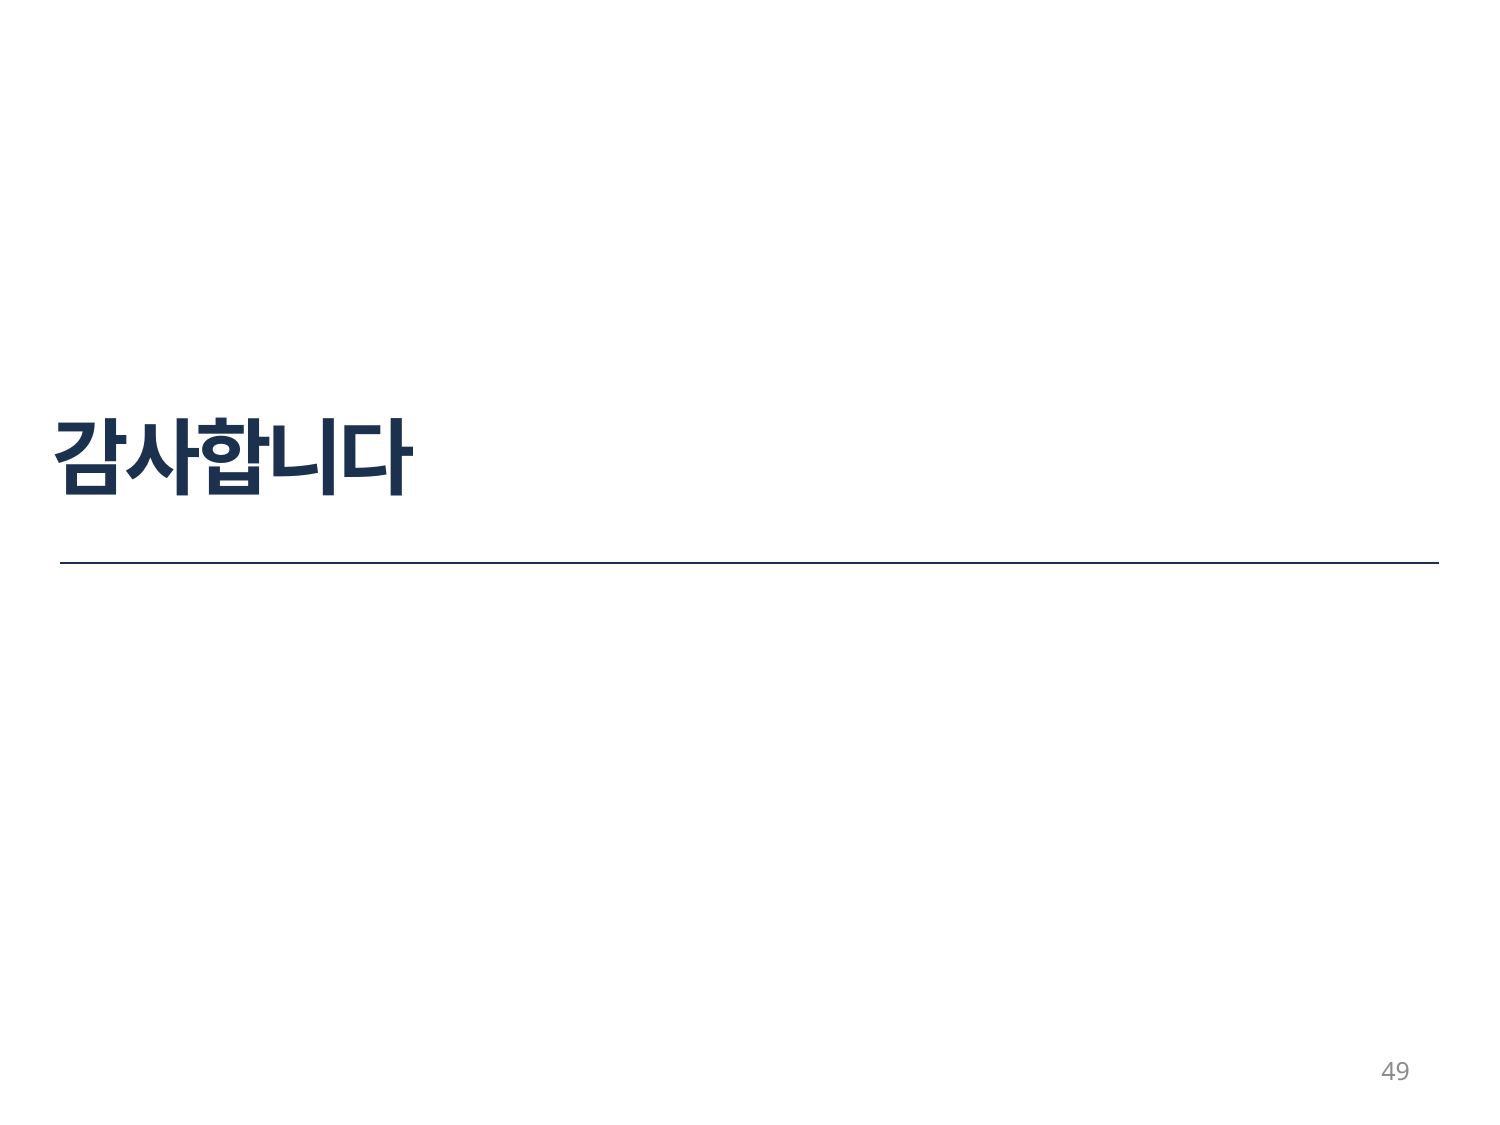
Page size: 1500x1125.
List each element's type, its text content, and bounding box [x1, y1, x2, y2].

title 감사합니다 [37, 397, 608, 569]
slide_number 49 [1074, 1042, 1425, 1103]
